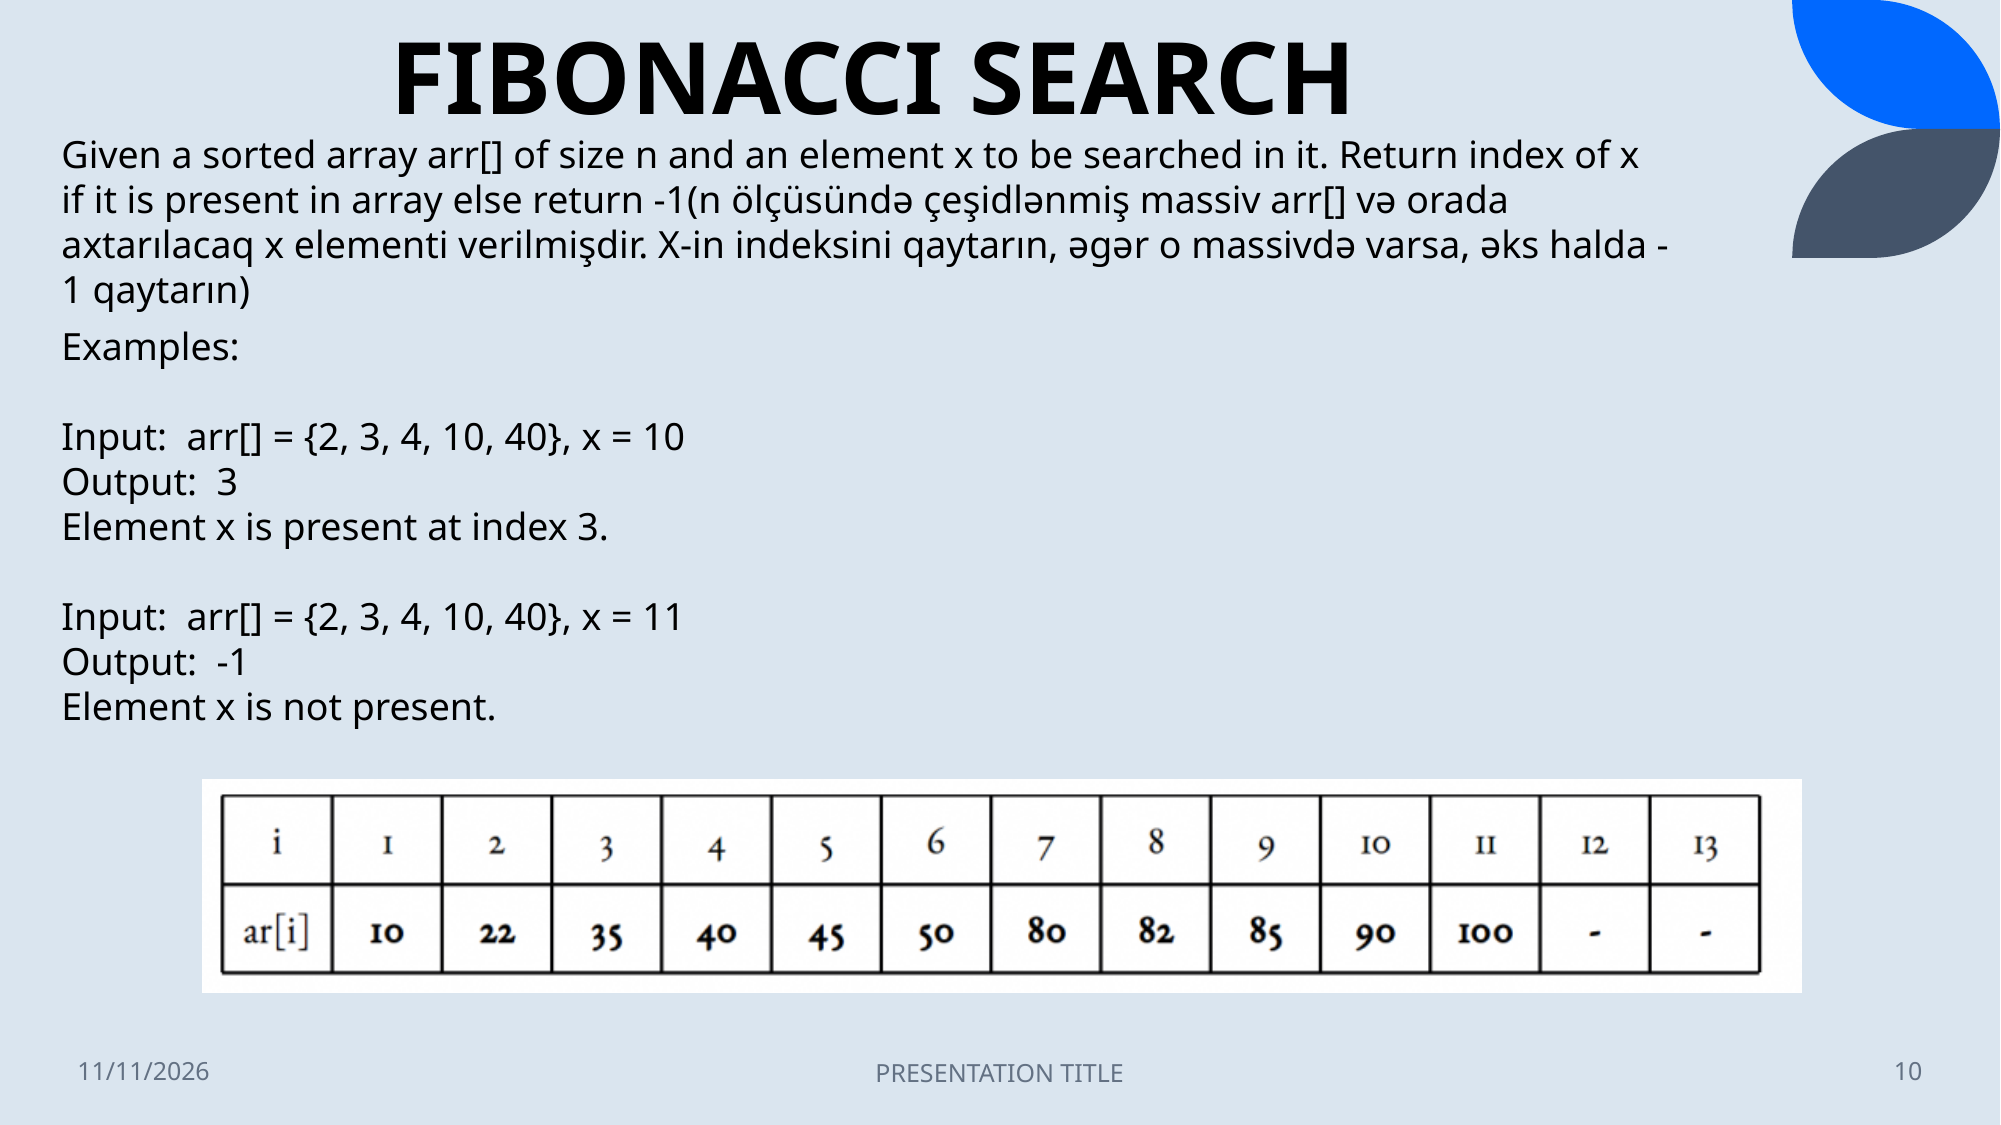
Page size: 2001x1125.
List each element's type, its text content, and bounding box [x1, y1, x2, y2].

text_box Given a sorted array arr[] of size n and an element x to be searched in it. Return index of x if it is present in array else return -1(n ölçüsündə çeşidlənmiş massiv arr[] və orada axtarılacaq x elementi verilmişdir. X-in indeksini qaytarın, əgər o massivdə varsa, əks halda -1 qaytarın) [46, 123, 1687, 319]
text_box Examples: Input: arr[] = {2, 3, 4, 10, 40}, x = 10 Output: 3 Element x is present at index 3. Input: arr[] = {2, 3, 4, 10, 40}, x = 11 Output: -1 Element x is not present. [46, 315, 1047, 736]
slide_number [62, 1042, 342, 1103]
slide_number 10 [1665, 1042, 1938, 1103]
footer PRESENTATION TITLE [662, 1042, 1338, 1103]
picture [201, 779, 1802, 993]
title FIBONACCI SEARCH [375, 0, 1980, 144]
